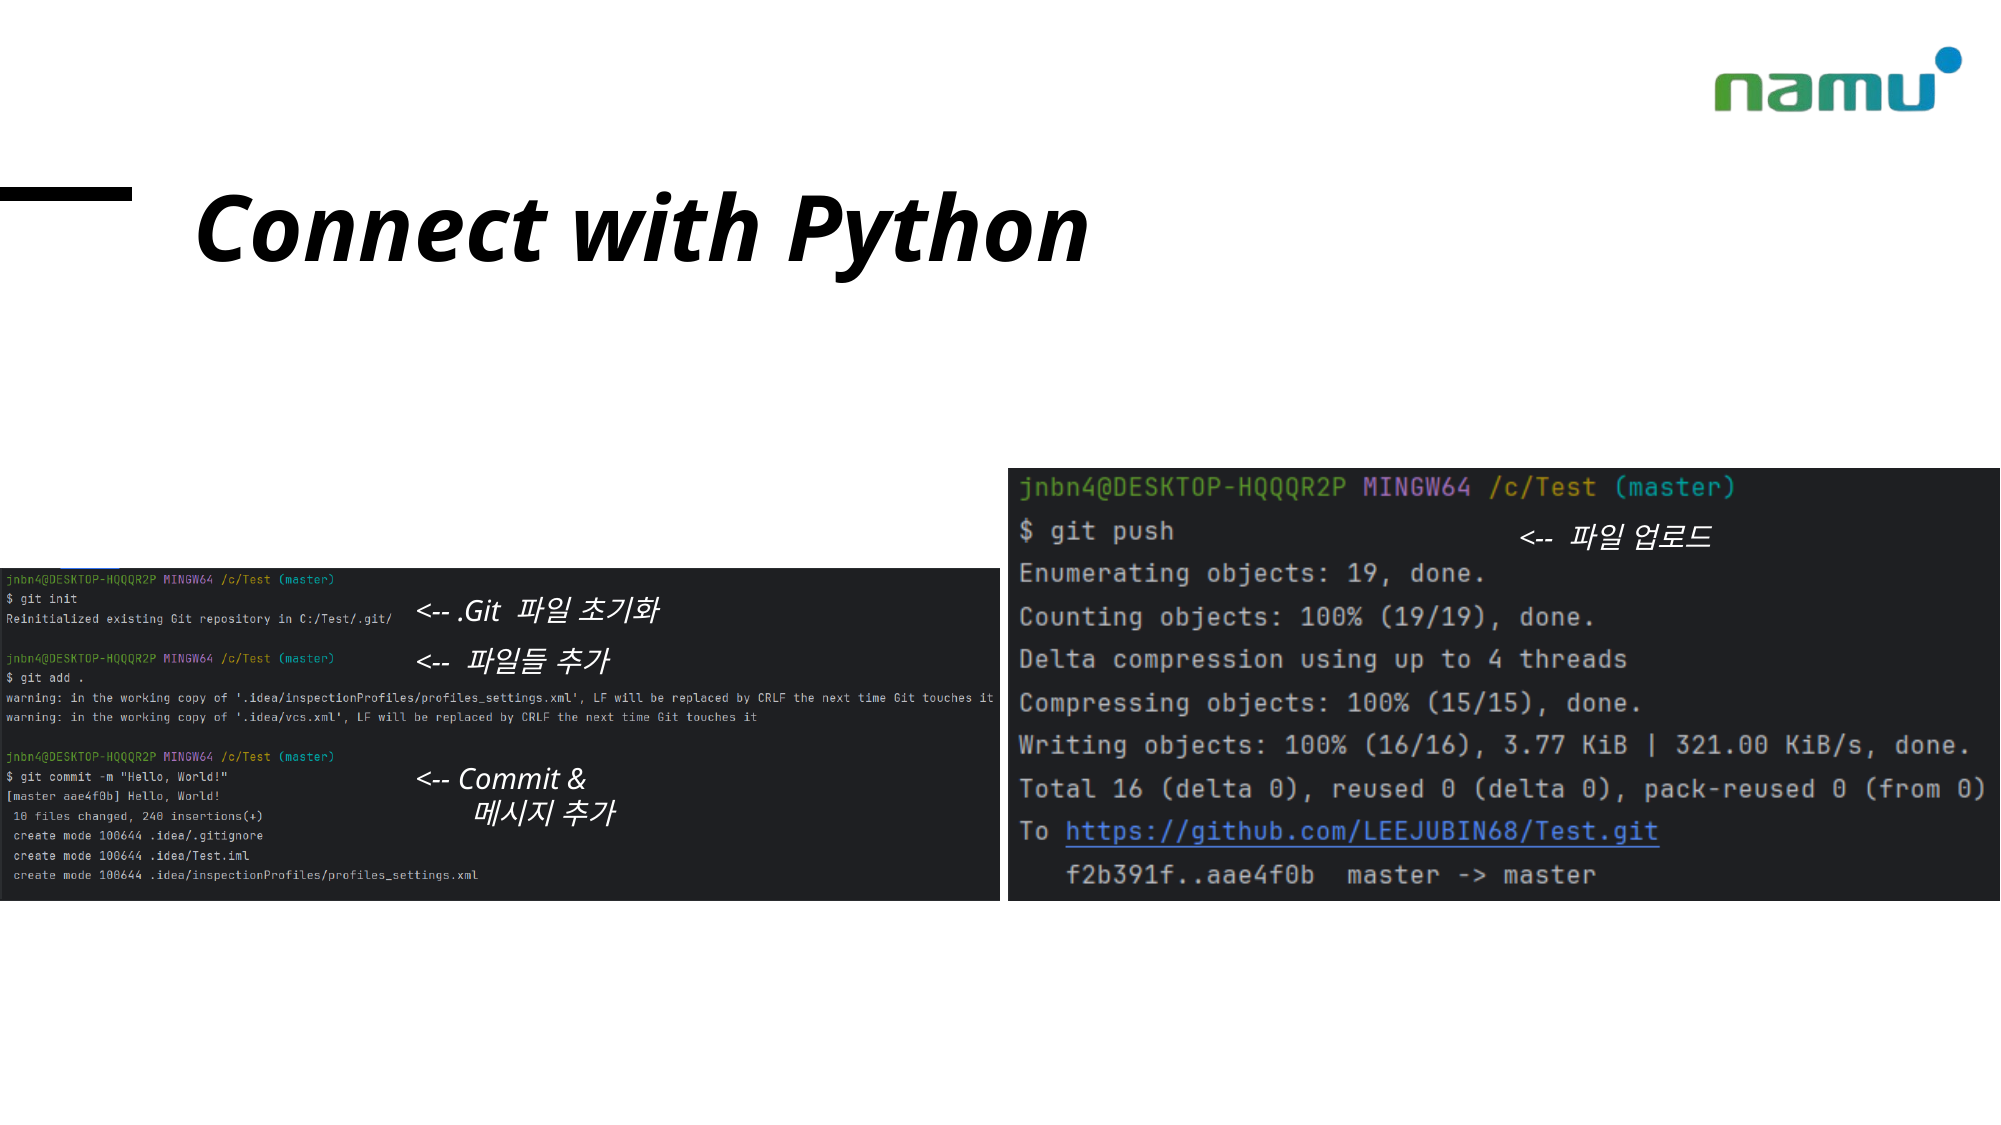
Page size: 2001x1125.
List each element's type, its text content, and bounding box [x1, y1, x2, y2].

picture [1008, 468, 2000, 901]
picture [0, 568, 1000, 901]
picture [1591, 0, 2000, 282]
title Connect with Python [178, 178, 1807, 392]
